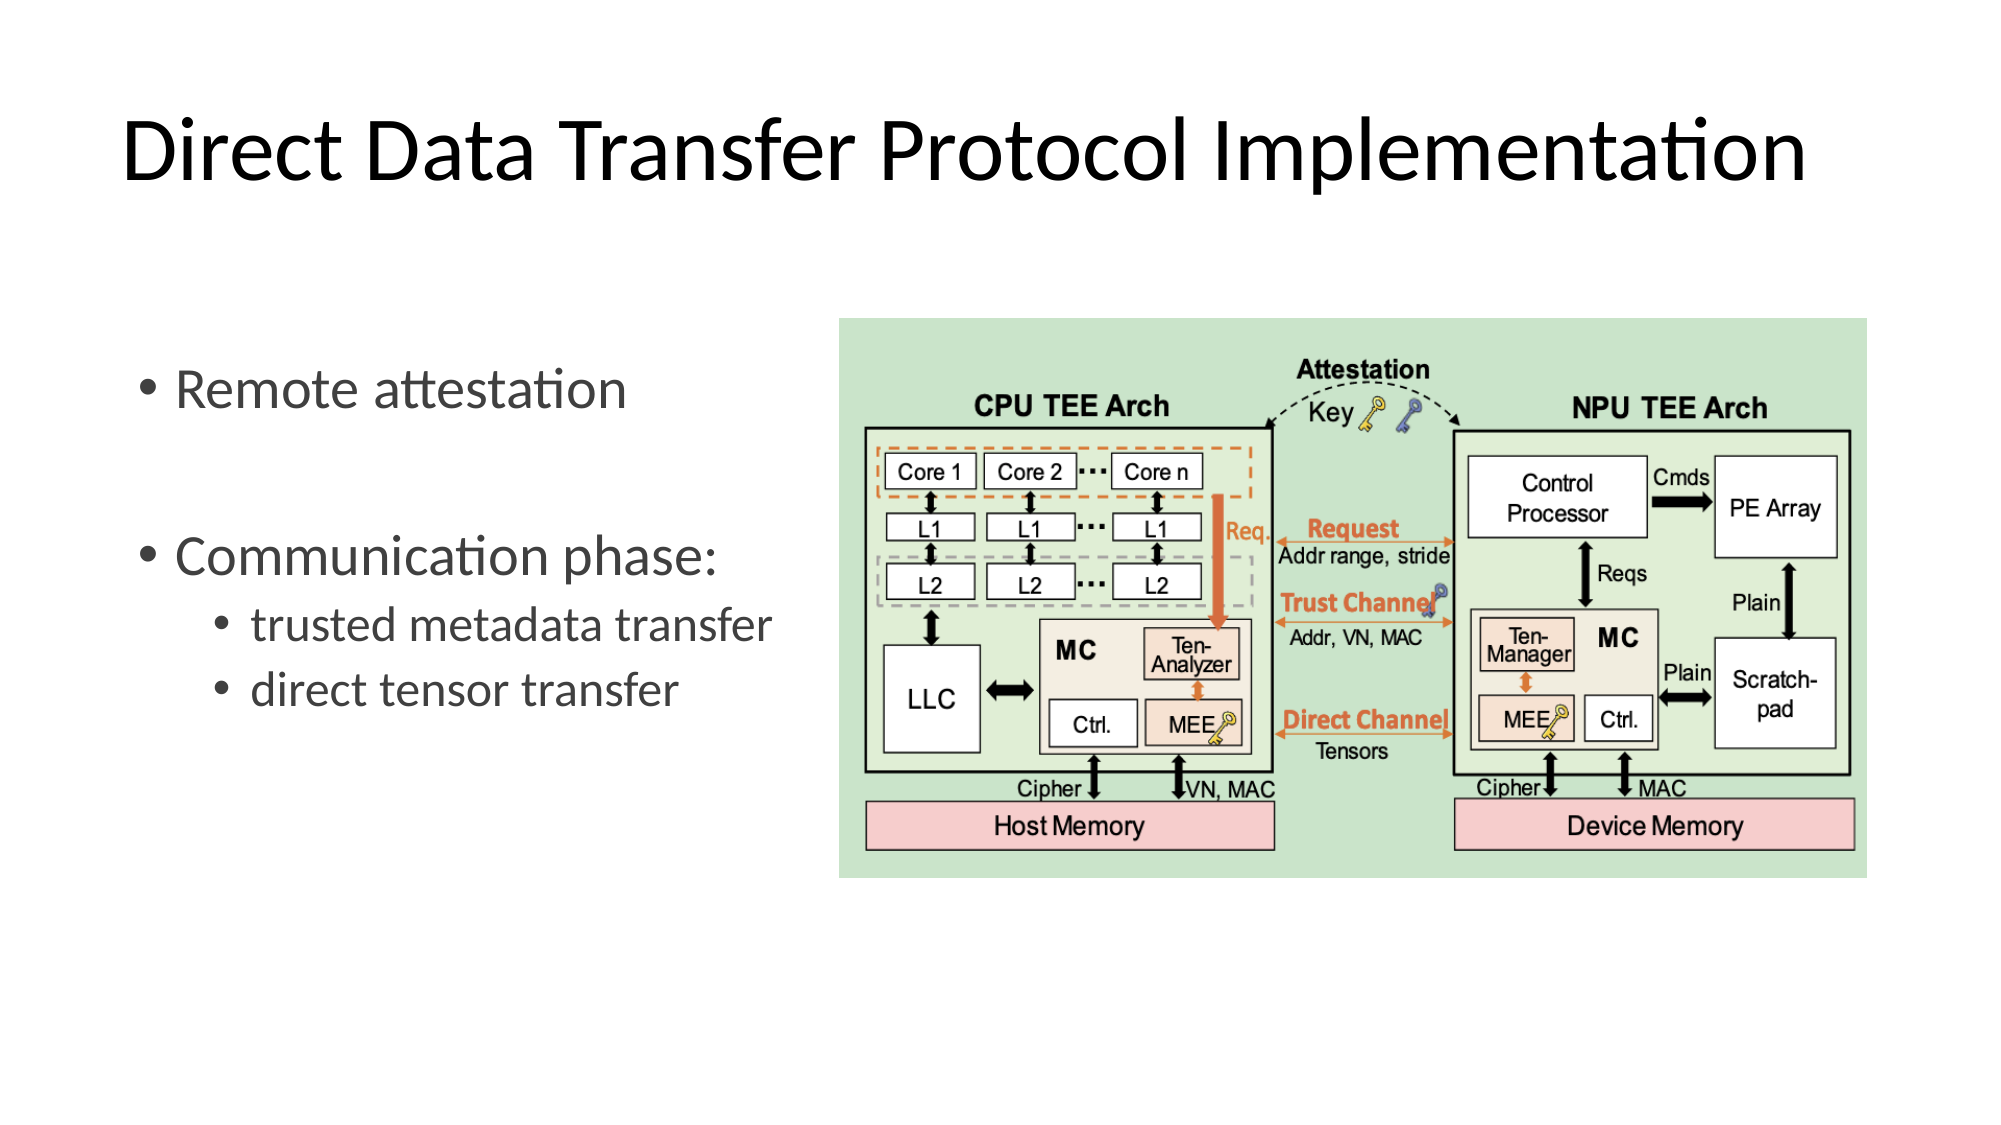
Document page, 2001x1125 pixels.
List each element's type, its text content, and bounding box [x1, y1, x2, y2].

list Remote attestation Communication phase: trusted metadata transfer direct tensor transfer [123, 259, 1848, 974]
title Direct Data Transfer Protocol Implementation [106, 42, 1832, 260]
picture [839, 318, 1868, 878]
